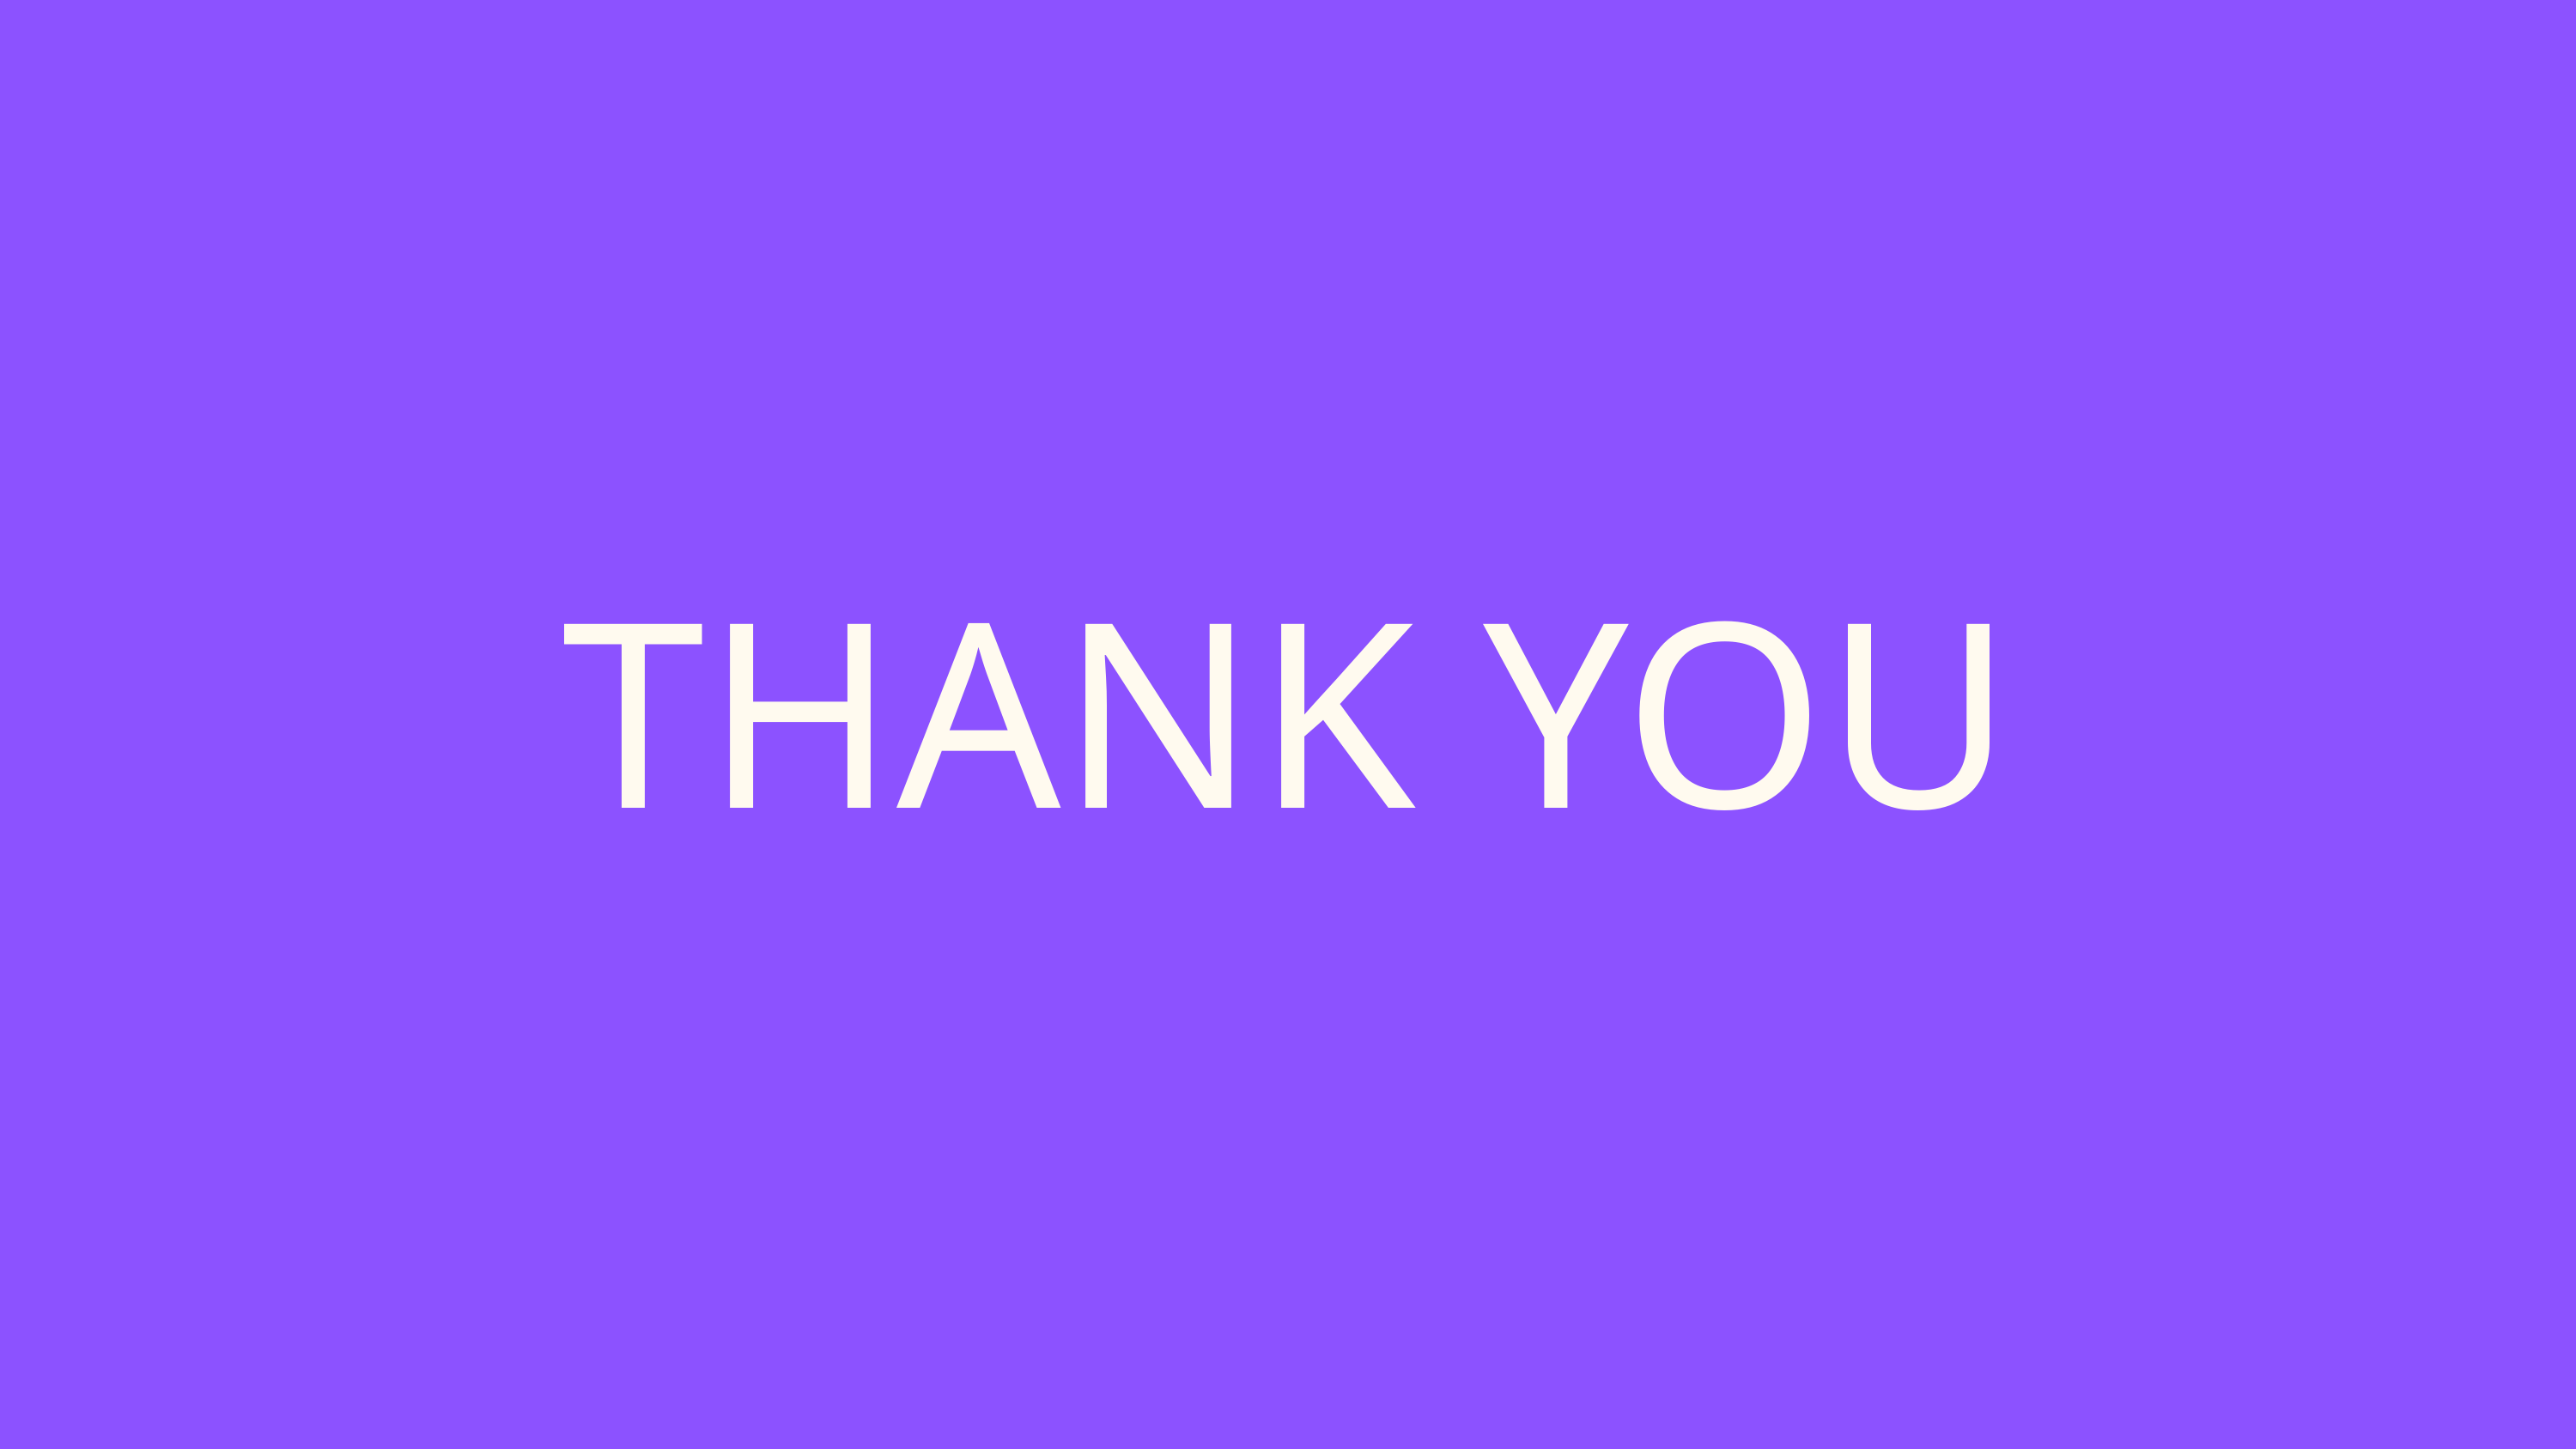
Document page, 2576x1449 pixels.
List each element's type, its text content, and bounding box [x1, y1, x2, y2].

text_box THANK YOU [41, 627, 2534, 860]
